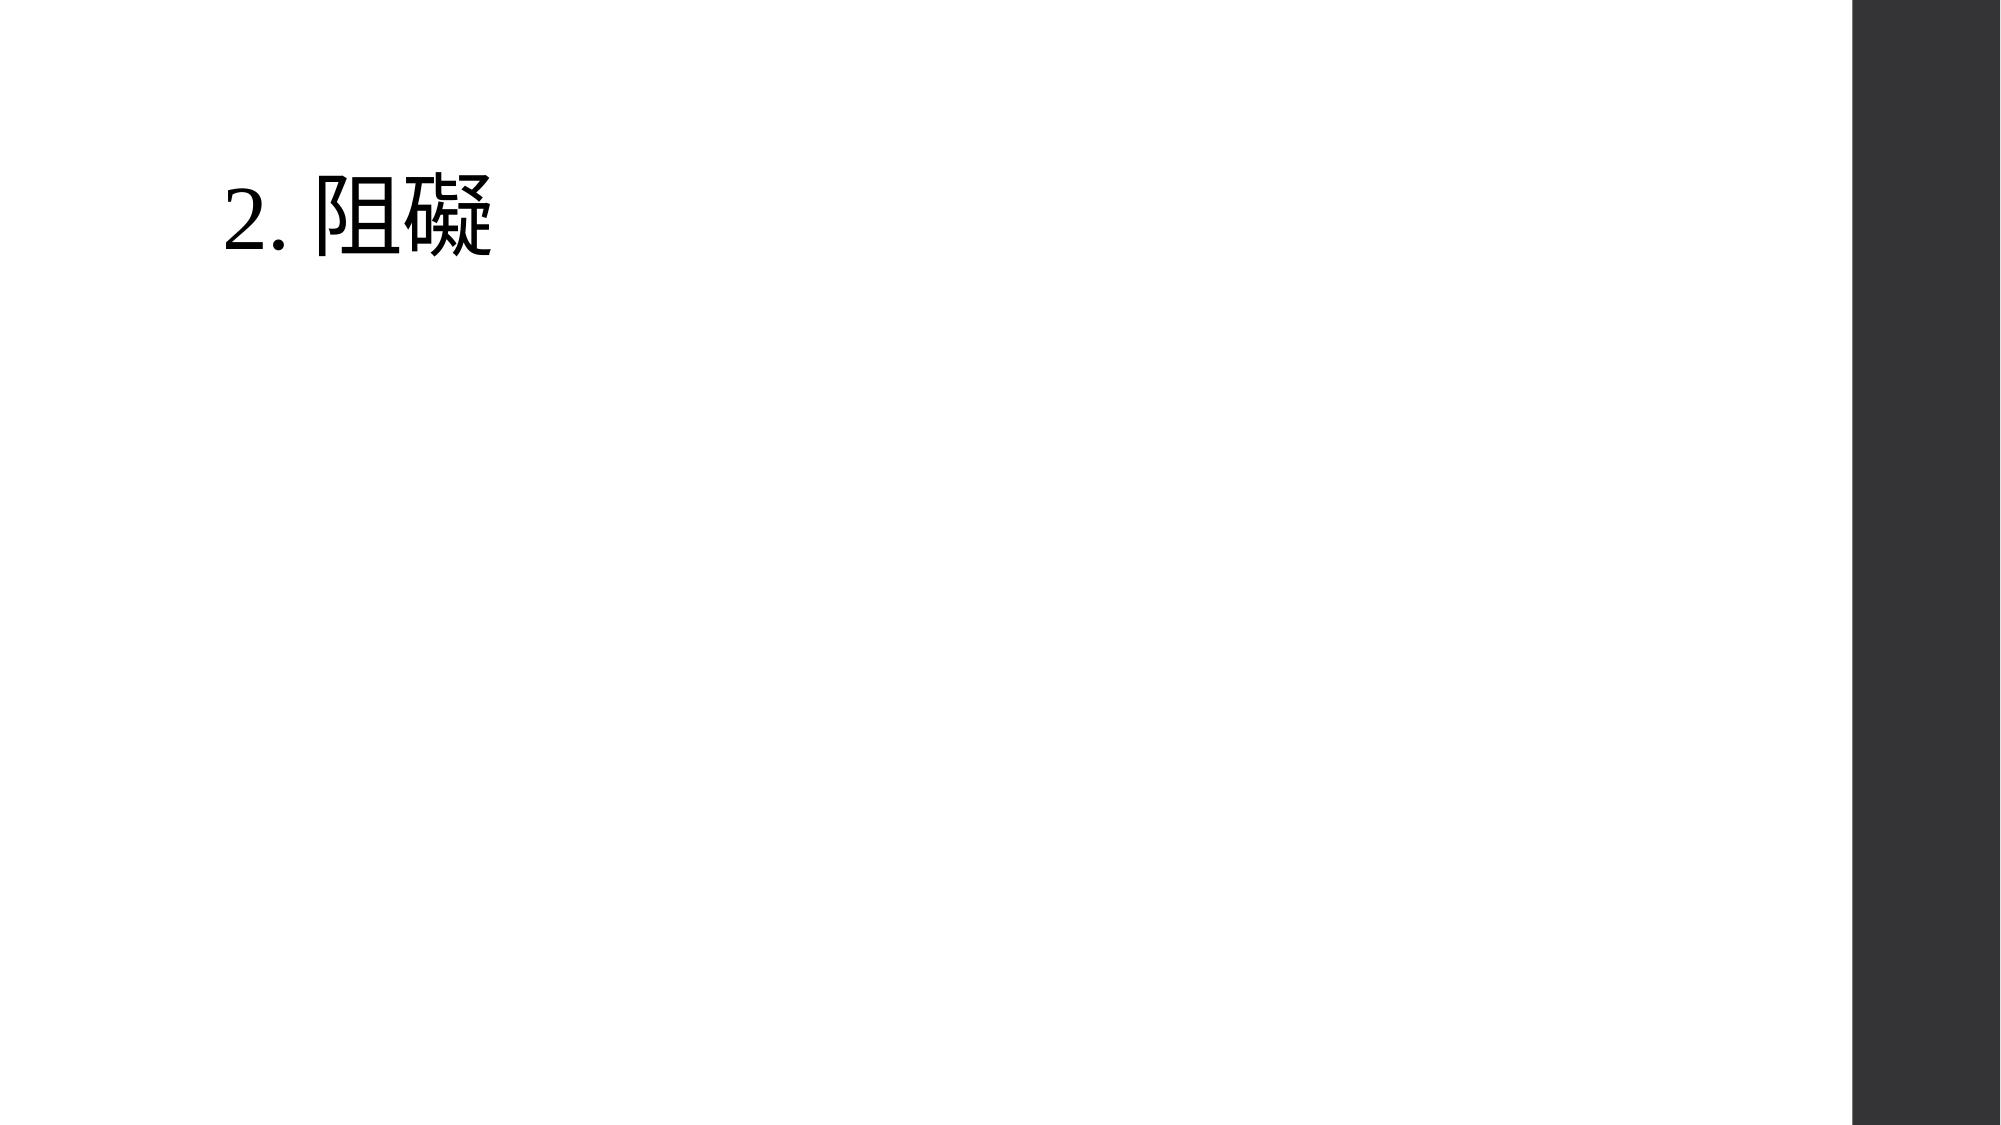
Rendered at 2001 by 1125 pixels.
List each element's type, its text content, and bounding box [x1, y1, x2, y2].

title 2.阻礙 [206, 60, 1797, 278]
